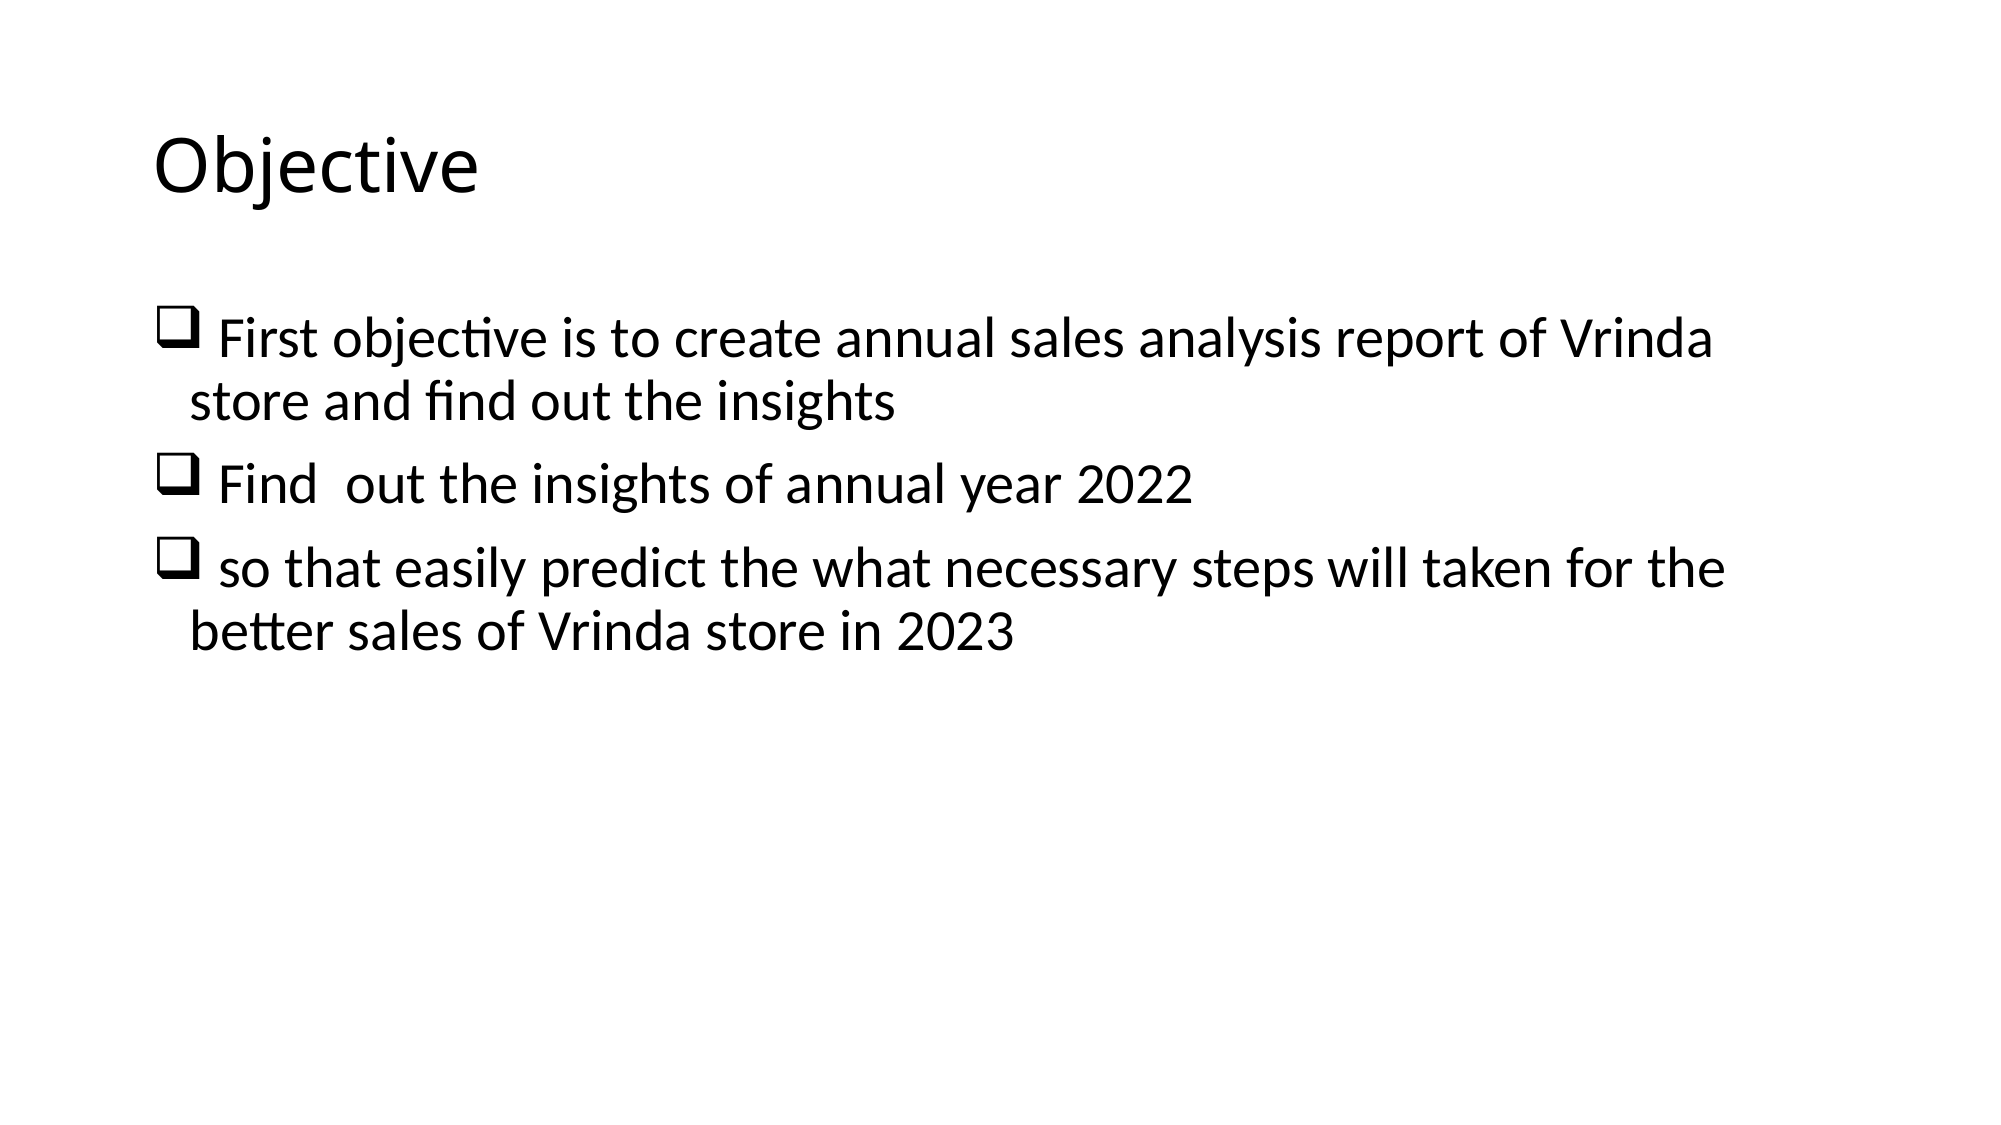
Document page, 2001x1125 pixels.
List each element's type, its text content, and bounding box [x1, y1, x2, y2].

title Objective [137, 59, 1863, 278]
list First objective is to create annual sales analysis report of Vrinda store and find out the insights Find out the insights of annual year 2022 so that easily predict the what necessary steps will taken for the better sales of Vrinda store in 2023 [137, 299, 1863, 1014]
